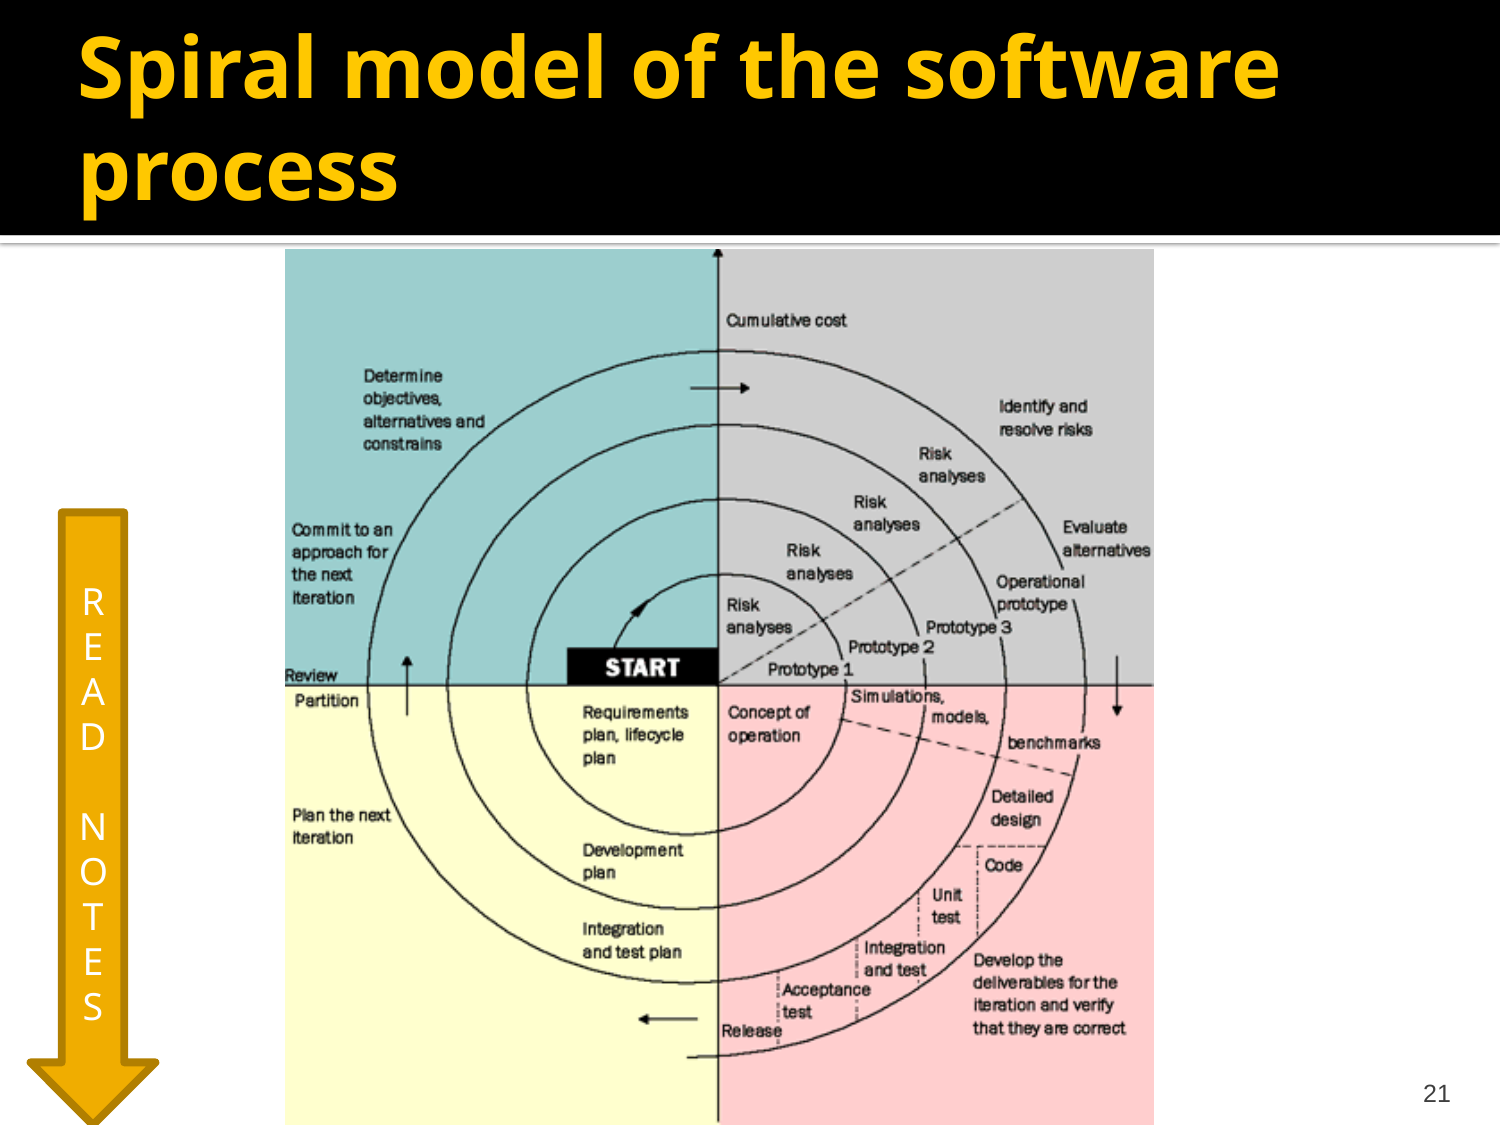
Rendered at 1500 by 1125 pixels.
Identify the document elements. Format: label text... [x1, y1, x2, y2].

text_box READ NOTES [26, 508, 160, 1125]
picture [285, 249, 1154, 1125]
slide_number 21 [1345, 1062, 1467, 1108]
title Spiral model of the software process [62, 43, 1453, 225]
